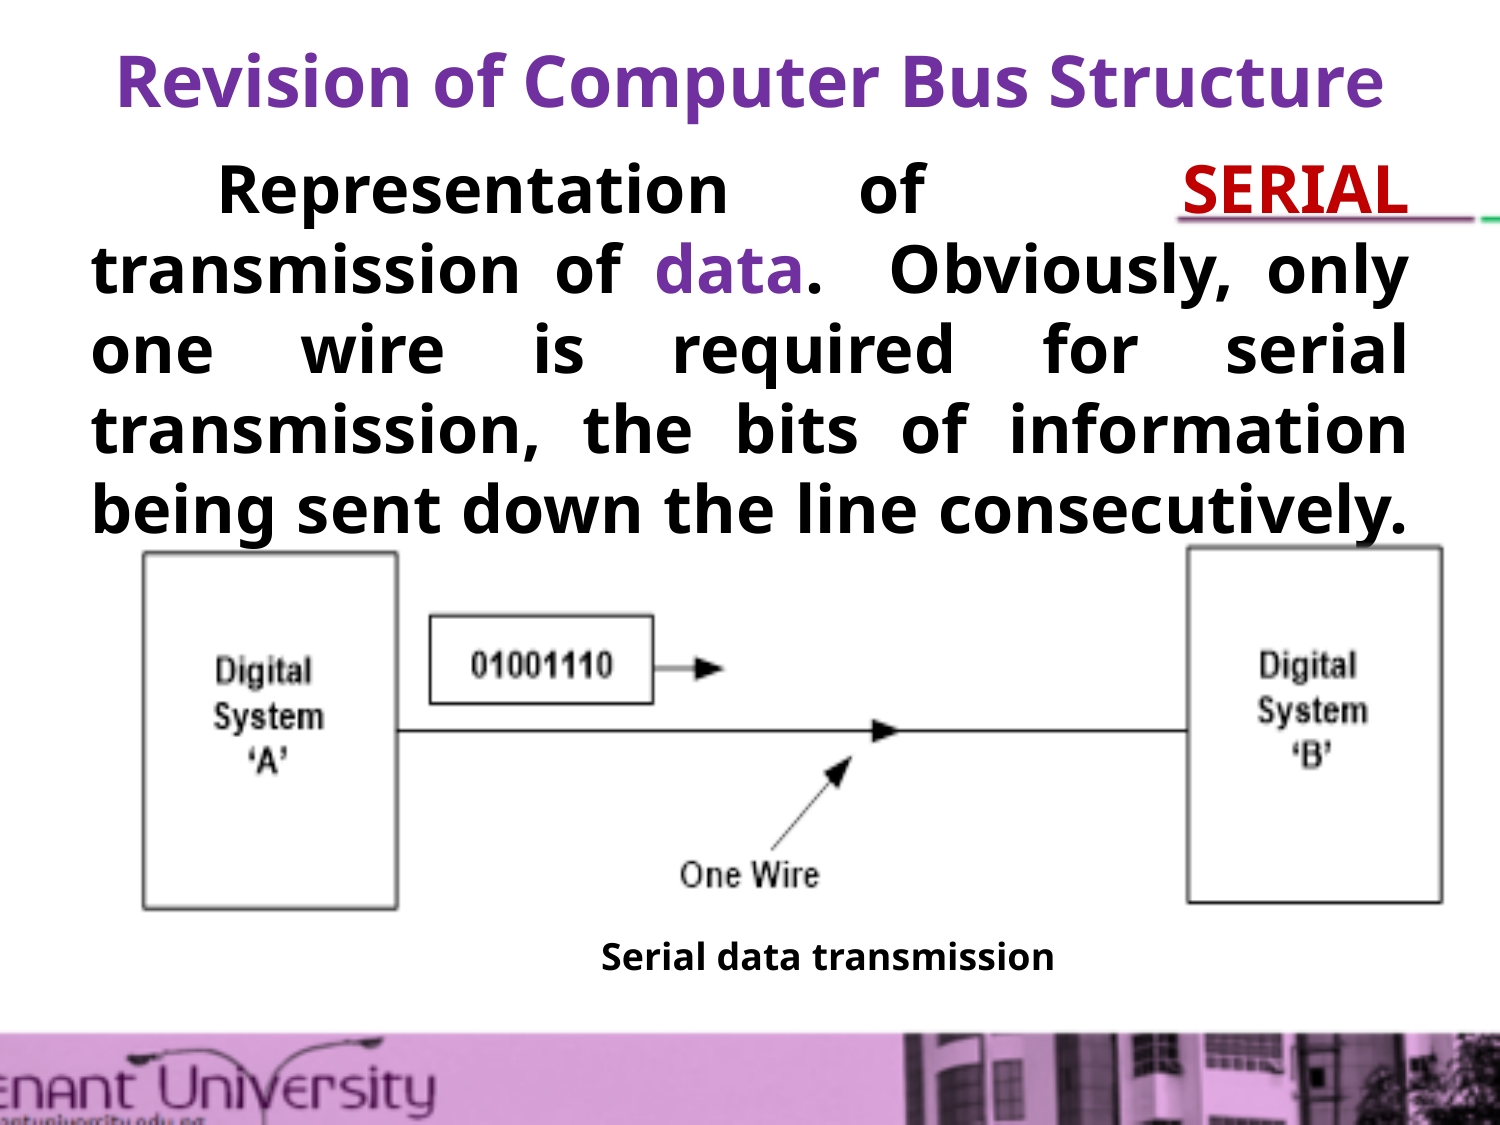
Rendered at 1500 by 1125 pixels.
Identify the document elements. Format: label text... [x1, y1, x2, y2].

title Revision of Computer Bus Structure [75, 12, 1425, 139]
text_box Serial data transmission [586, 933, 1071, 986]
list Representation of SERIAL transmission of data. Obviously, only one wire is required for serial transmission, the bits of information being sent down the line consecutively. [75, 139, 1425, 1025]
picture [0, 0, 1500, 1125]
